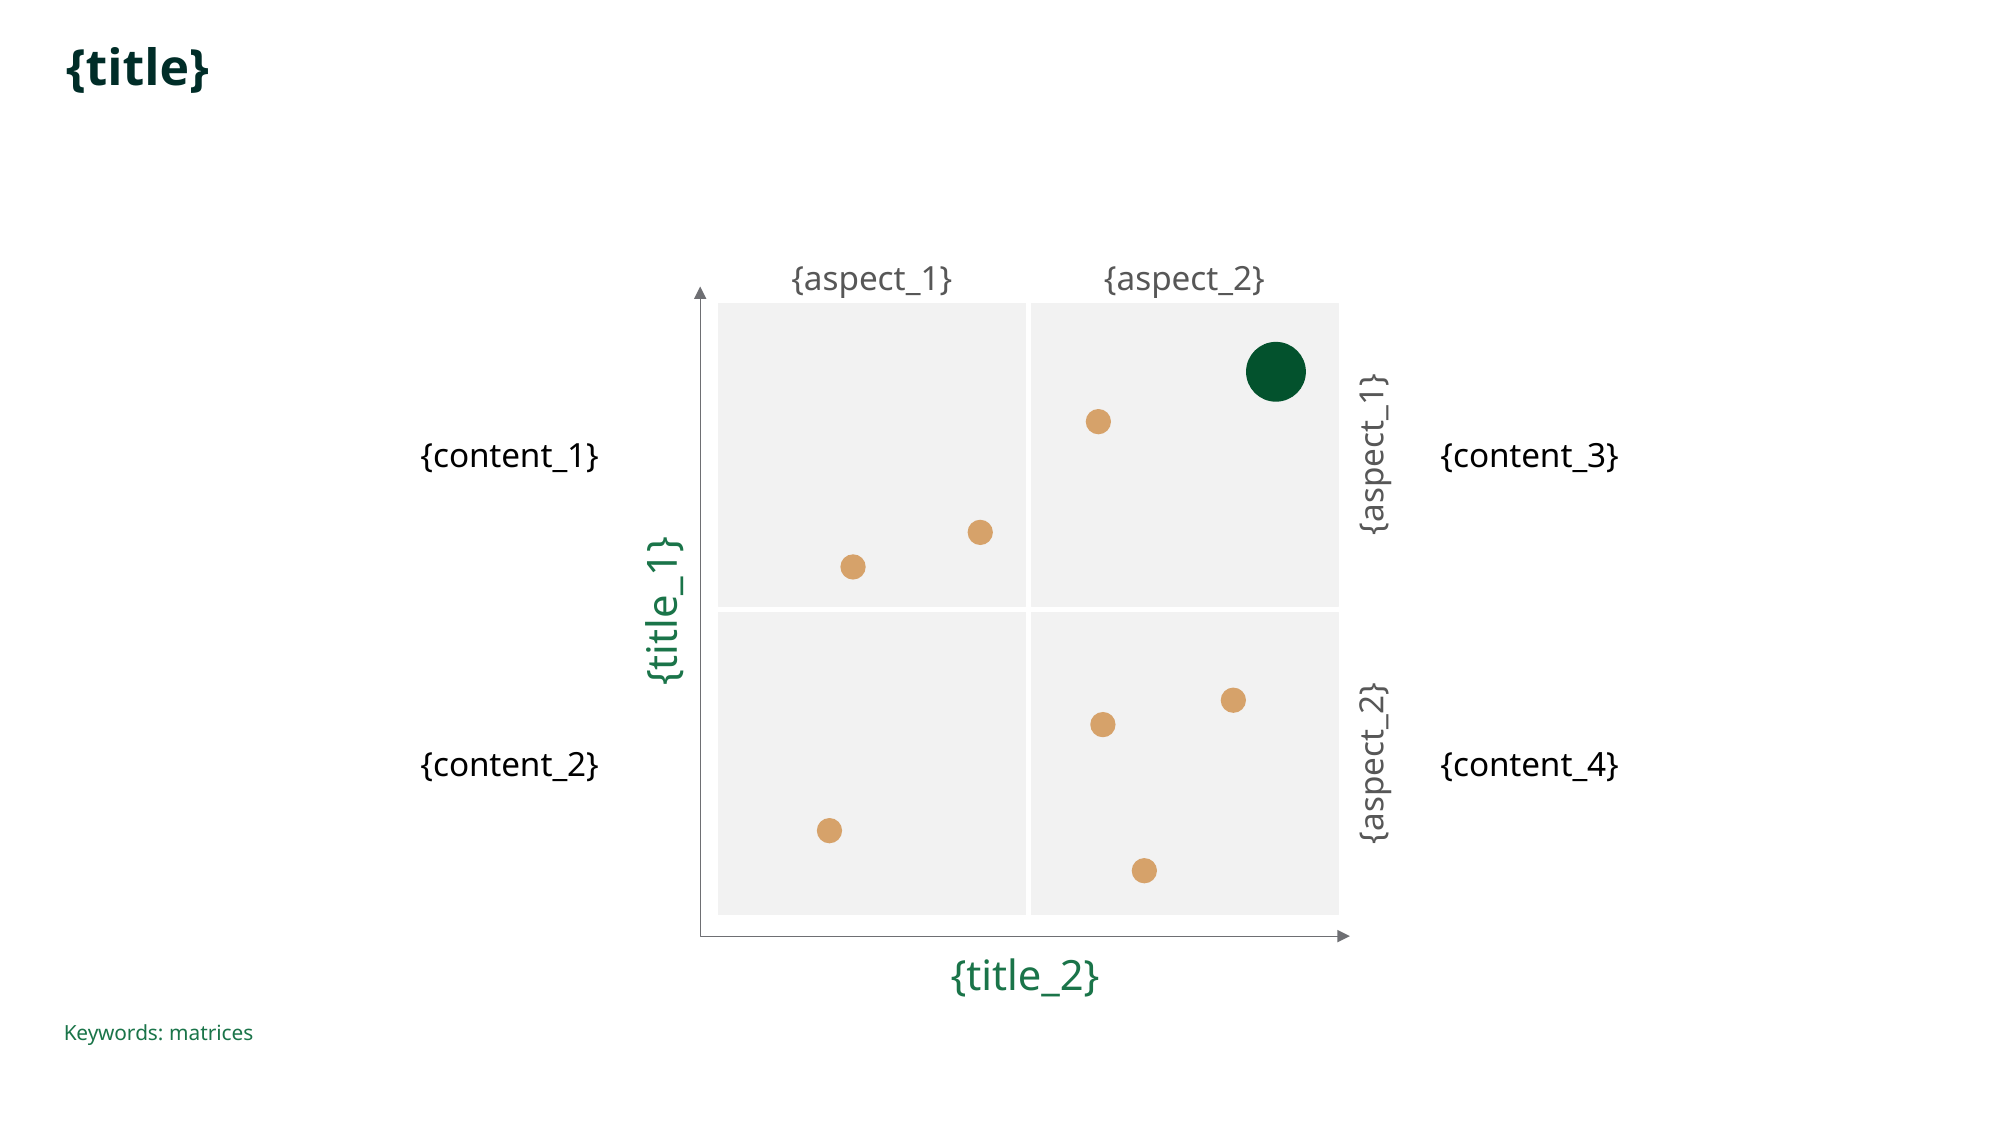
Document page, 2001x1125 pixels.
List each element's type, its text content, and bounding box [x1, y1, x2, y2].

text_box {content_2} [186, 612, 607, 915]
text_box [1220, 687, 1247, 713]
text_box [840, 554, 866, 580]
text_box [1085, 409, 1112, 435]
text_box {aspect_2} [1031, 256, 1339, 298]
text_box {aspect_1} [1349, 303, 1391, 607]
text_box Keywords: matrices [63, 1019, 254, 1045]
text_box [1131, 858, 1158, 884]
text_box [1090, 711, 1116, 738]
text_box {aspect_2} [1349, 612, 1391, 915]
text_box {content_4} [1432, 612, 1854, 915]
text_box {title_2} [700, 953, 1350, 994]
text_box {title_1} [640, 286, 681, 937]
title {title} [66, 42, 1721, 98]
text_box [1030, 302, 1339, 607]
text_box [1030, 611, 1339, 916]
text_box {aspect_1} [718, 256, 1026, 298]
text_box [694, 286, 1350, 943]
text_box [718, 302, 1026, 607]
text_box [1246, 341, 1306, 402]
text_box [718, 611, 1026, 916]
text_box {content_3} [1432, 303, 1854, 607]
text_box [967, 519, 993, 546]
text_box [816, 818, 843, 844]
text_box {content_1} [186, 303, 607, 607]
